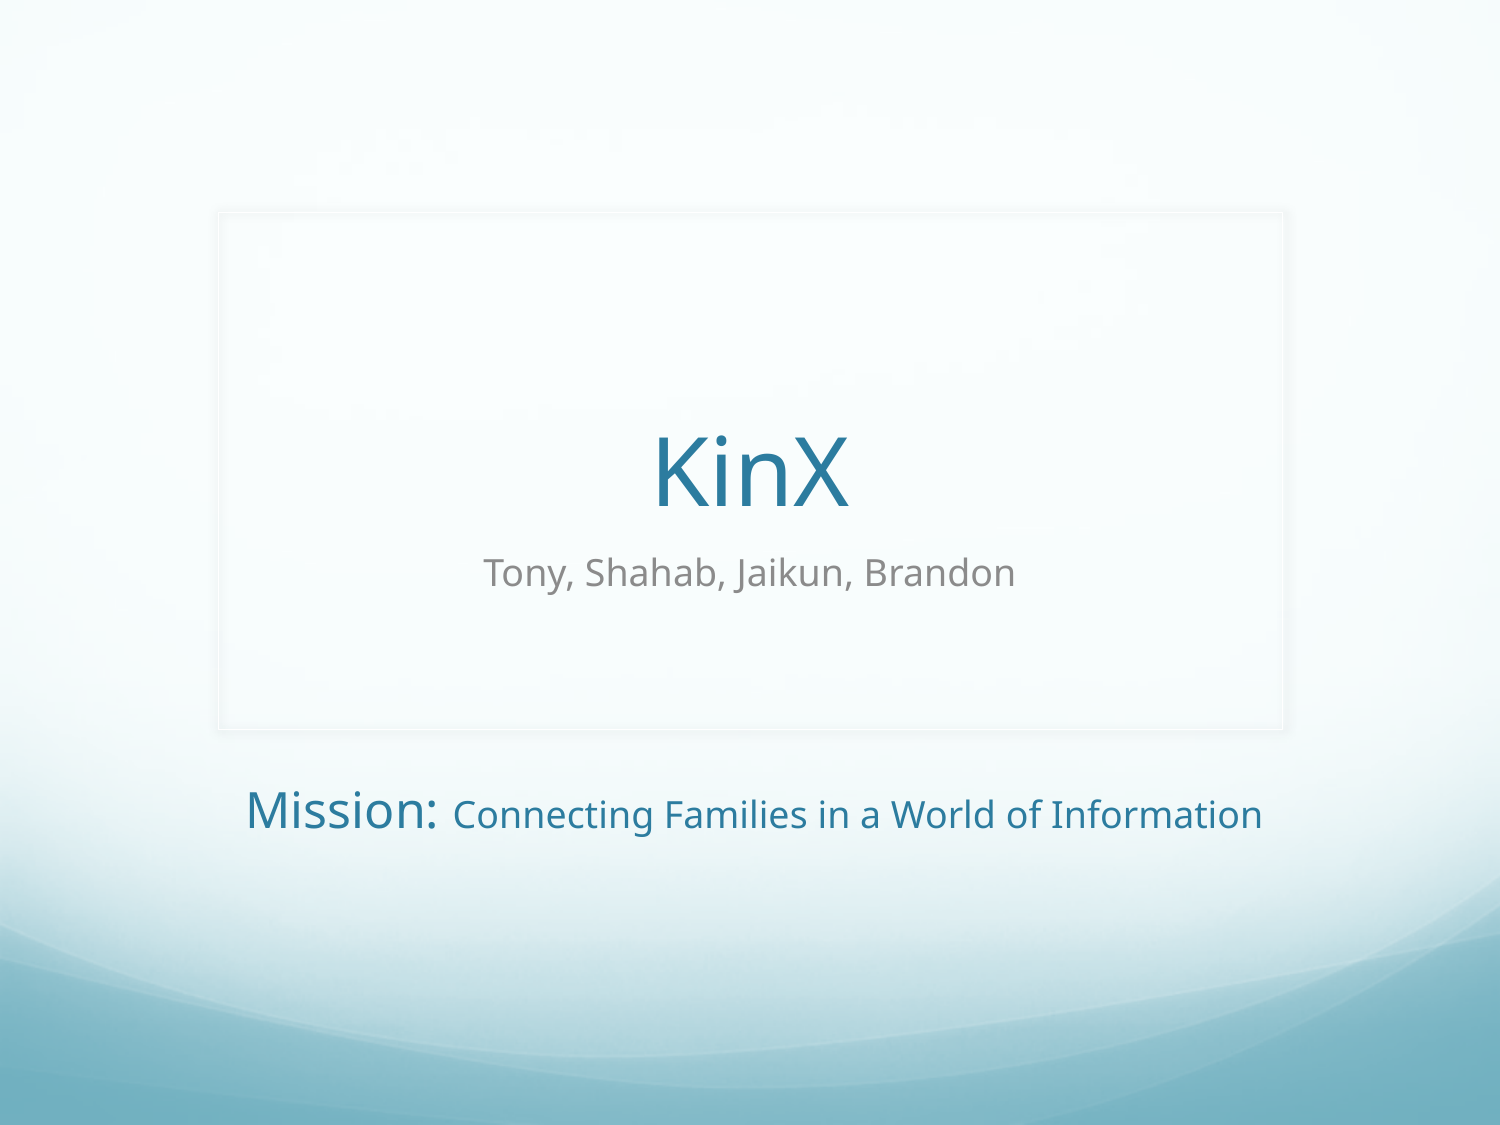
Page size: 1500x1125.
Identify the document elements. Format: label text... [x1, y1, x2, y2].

subtitle Tony, Shahab, Jaikun, Brandon [217, 541, 1283, 692]
text_box Mission: Connecting Families in a World of Information [230, 770, 1306, 891]
title KinX [217, 249, 1283, 533]
